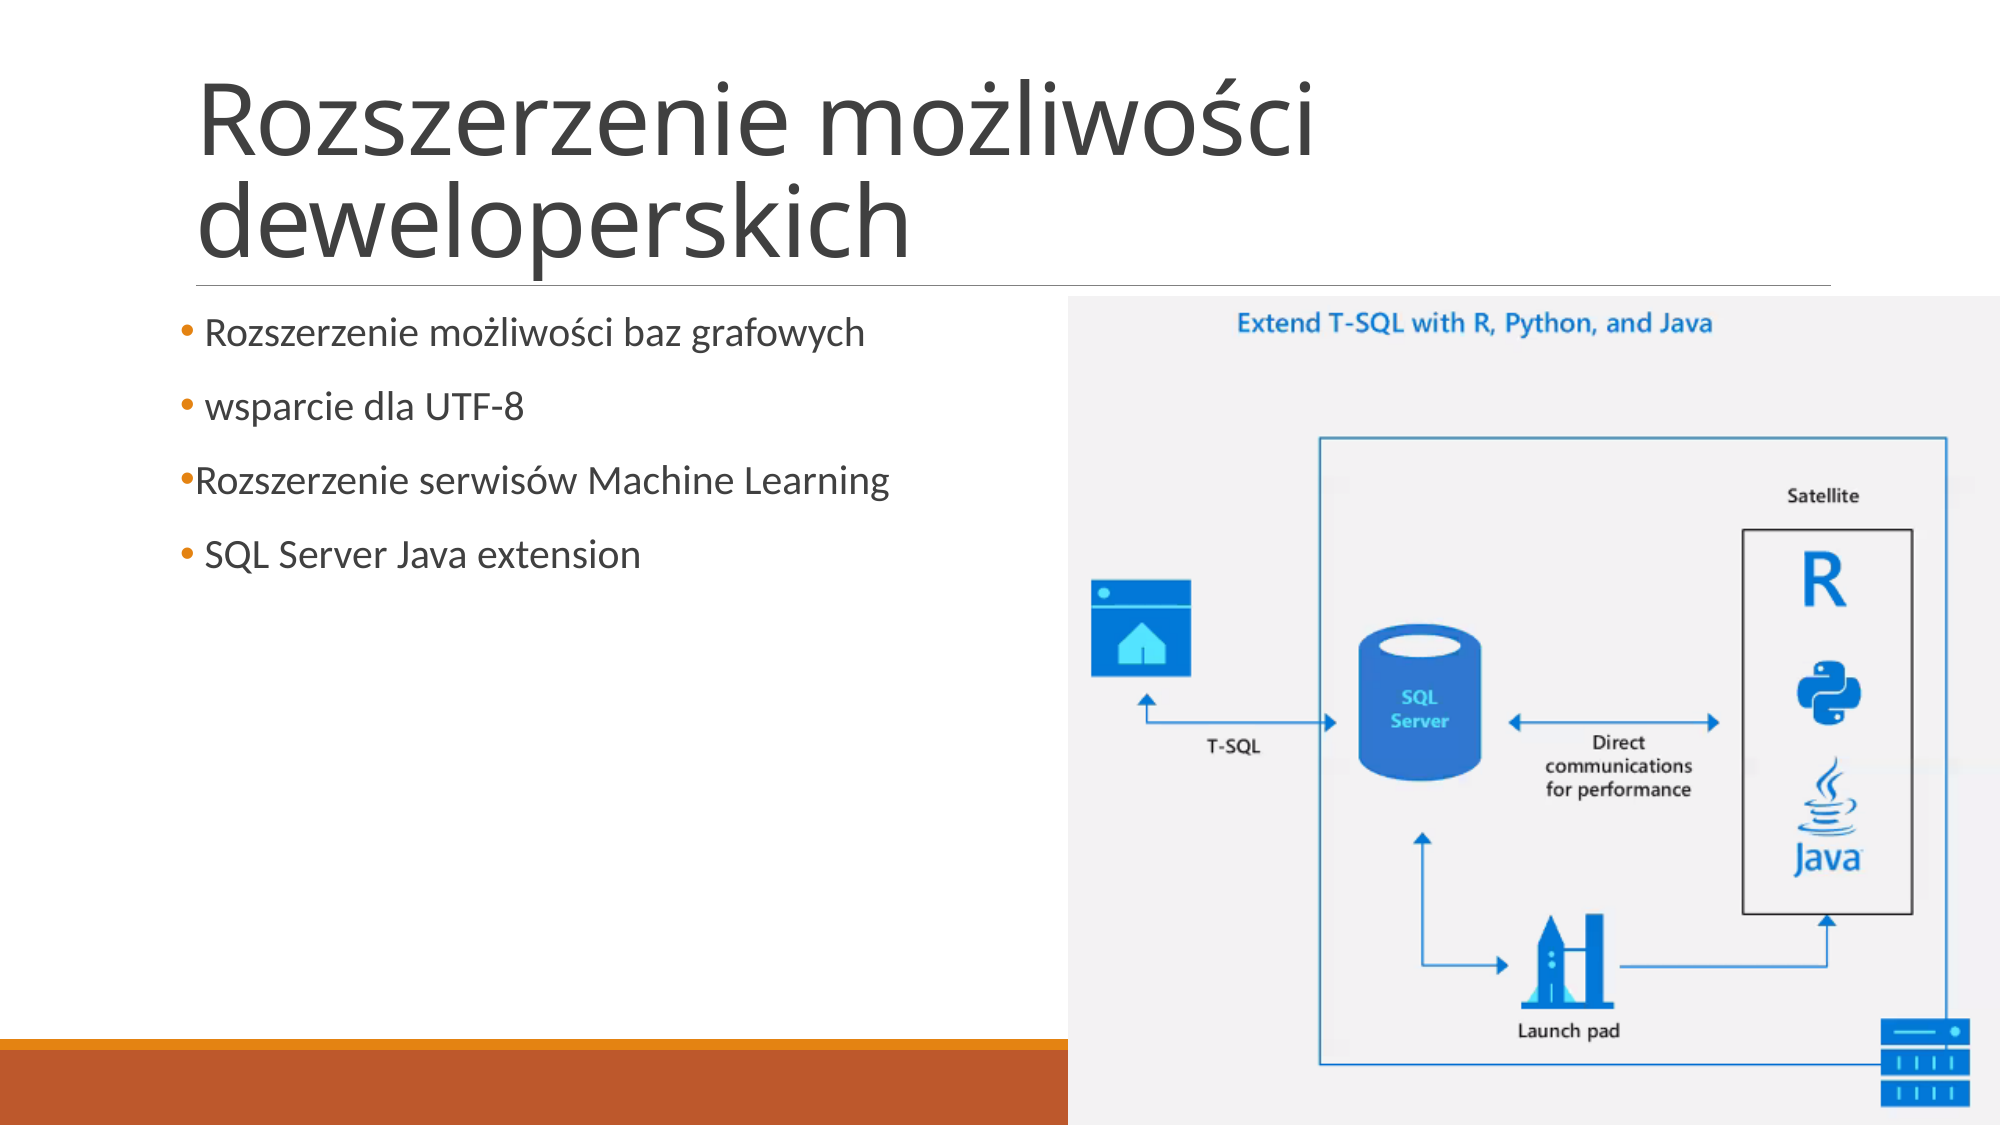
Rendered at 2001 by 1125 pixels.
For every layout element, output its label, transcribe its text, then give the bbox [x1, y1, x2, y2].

picture [1067, 295, 2000, 1125]
title Rozszerzenie możliwości deweloperskich [180, 47, 1830, 285]
list Rozszerzenie możliwości baz grafowych wsparcie dla UTF-8 Rozszerzenie serwisów Machine Learning SQL Server Java extension [180, 302, 968, 963]
